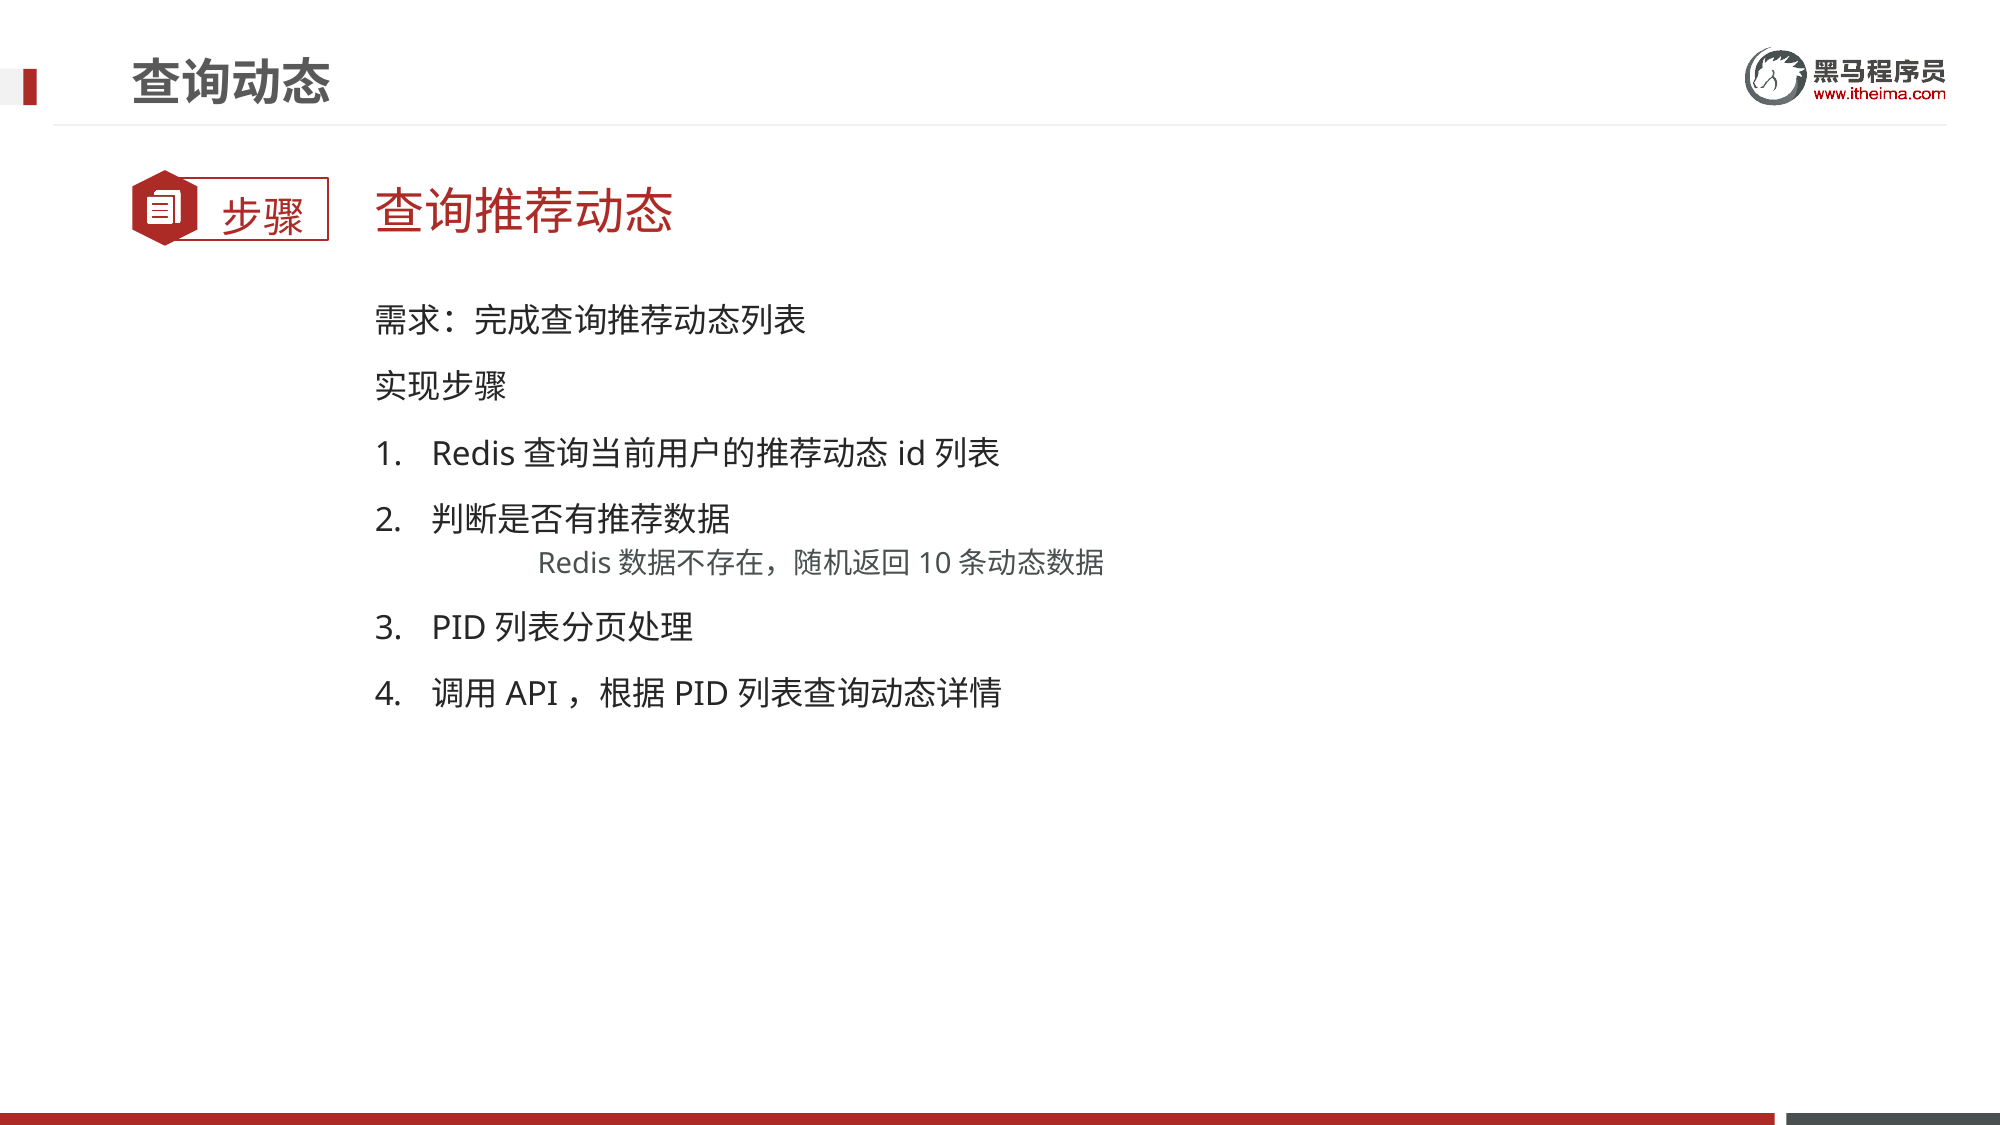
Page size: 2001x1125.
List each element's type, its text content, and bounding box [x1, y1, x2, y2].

picture [1744, 46, 1946, 106]
list 查询推荐动态 [360, 166, 1872, 252]
list 需求：完成查询推荐动态列表 实现步骤 Redis查询当前用户的推荐动态id列表 判断是否有推荐数据 Redis数据不存在，随机返回10条动态数据 PID列表分页处理 调用API，根据PID列表查询动态详情 [360, 271, 1872, 964]
picture [147, 190, 181, 224]
title 查询动态 [116, 38, 1556, 124]
